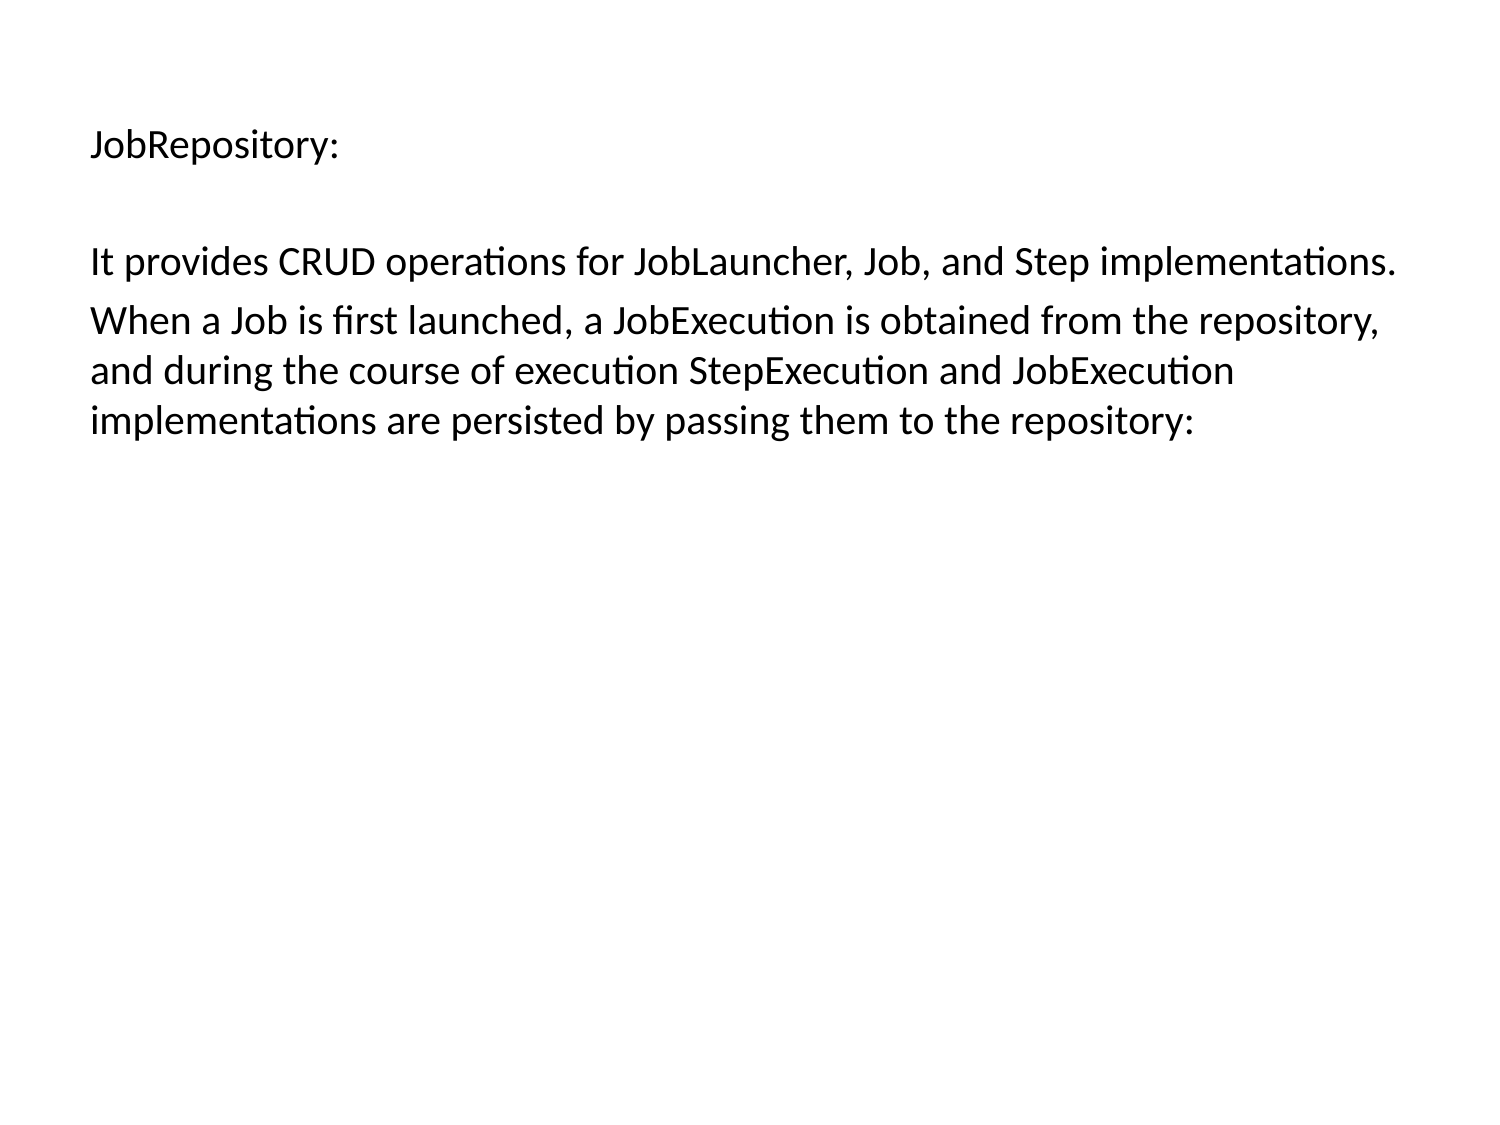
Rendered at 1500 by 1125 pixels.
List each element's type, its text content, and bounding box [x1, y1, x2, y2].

list JobRepository: It provides CRUD operations for JobLauncher, Job, and Step implementations. When a Job is first launched, a JobExecution is obtained from the repository, and during the course of execution StepExecution and JobExecution implementations are persisted by passing them to the repository: [75, 109, 1425, 1005]
